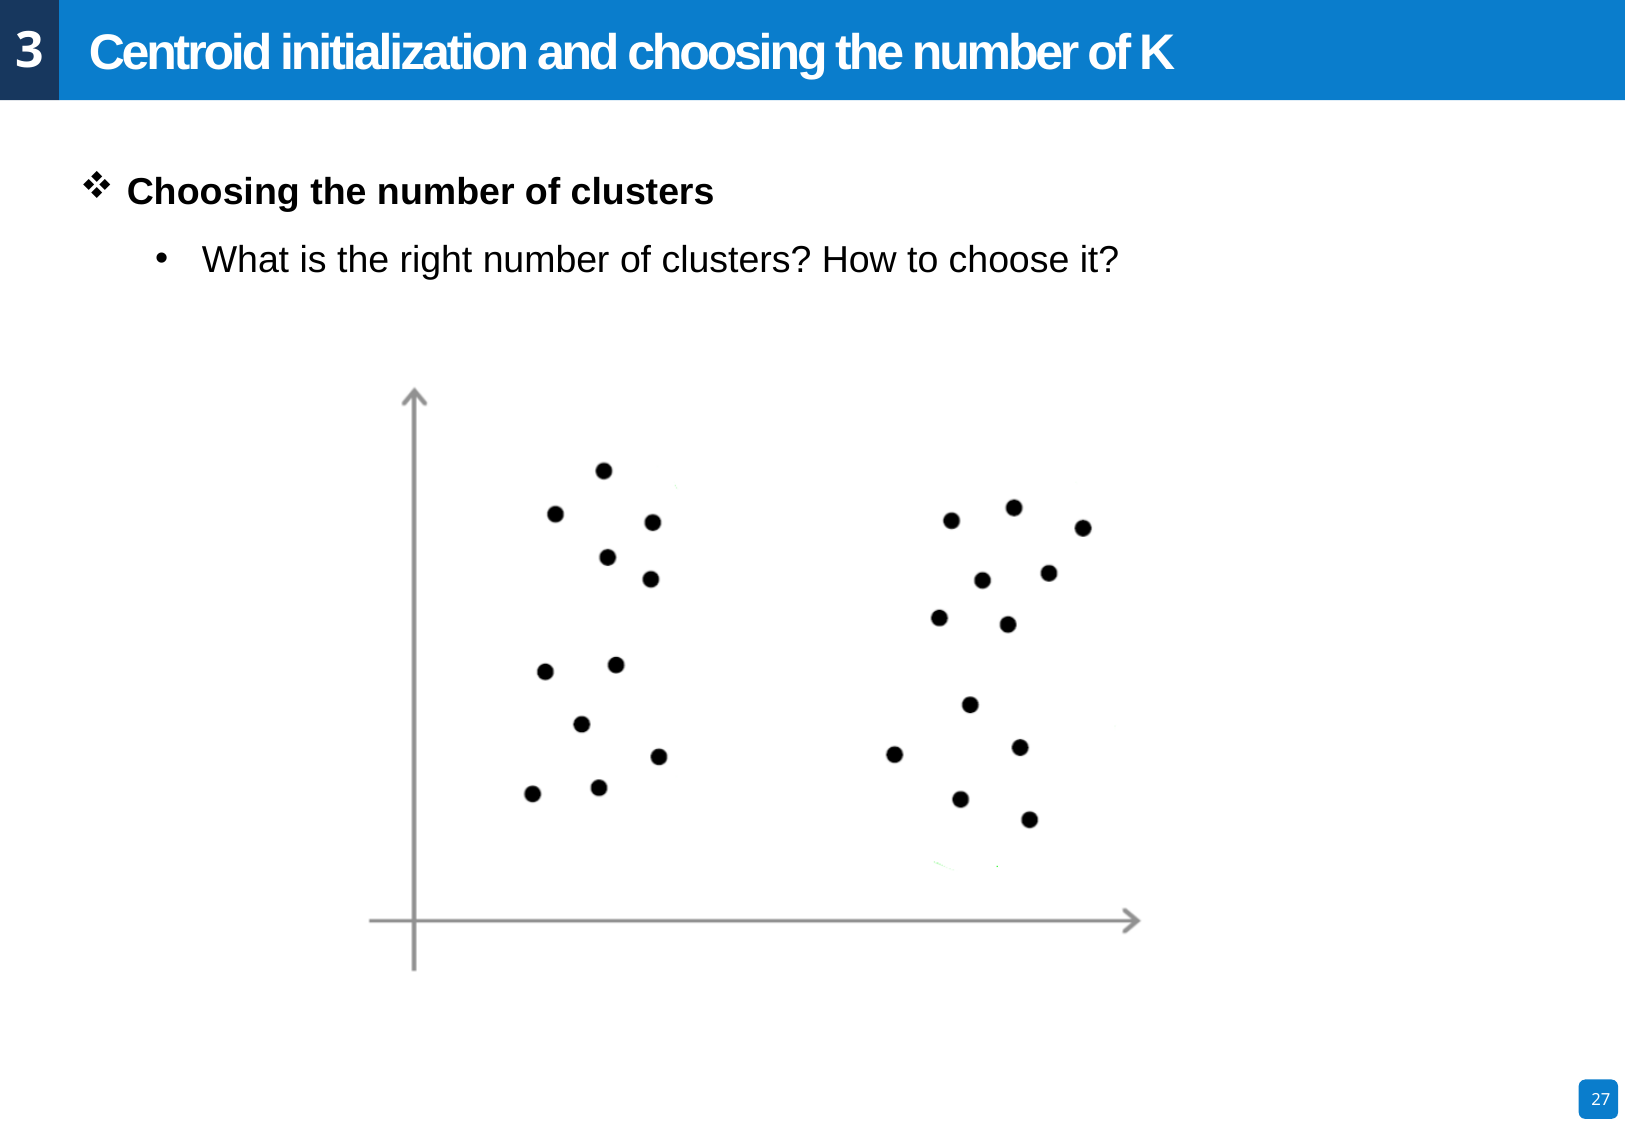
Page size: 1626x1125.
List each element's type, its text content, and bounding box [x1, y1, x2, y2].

text_box Choosing the number of clusters What is the right number of clusters? How to choose it? [65, 137, 1550, 288]
text_box Centroid initialization and choosing the number of K [73, 12, 1190, 87]
picture [362, 374, 1156, 976]
slide_number 27 [1574, 1076, 1625, 1124]
text_box 3 [0, 10, 59, 86]
